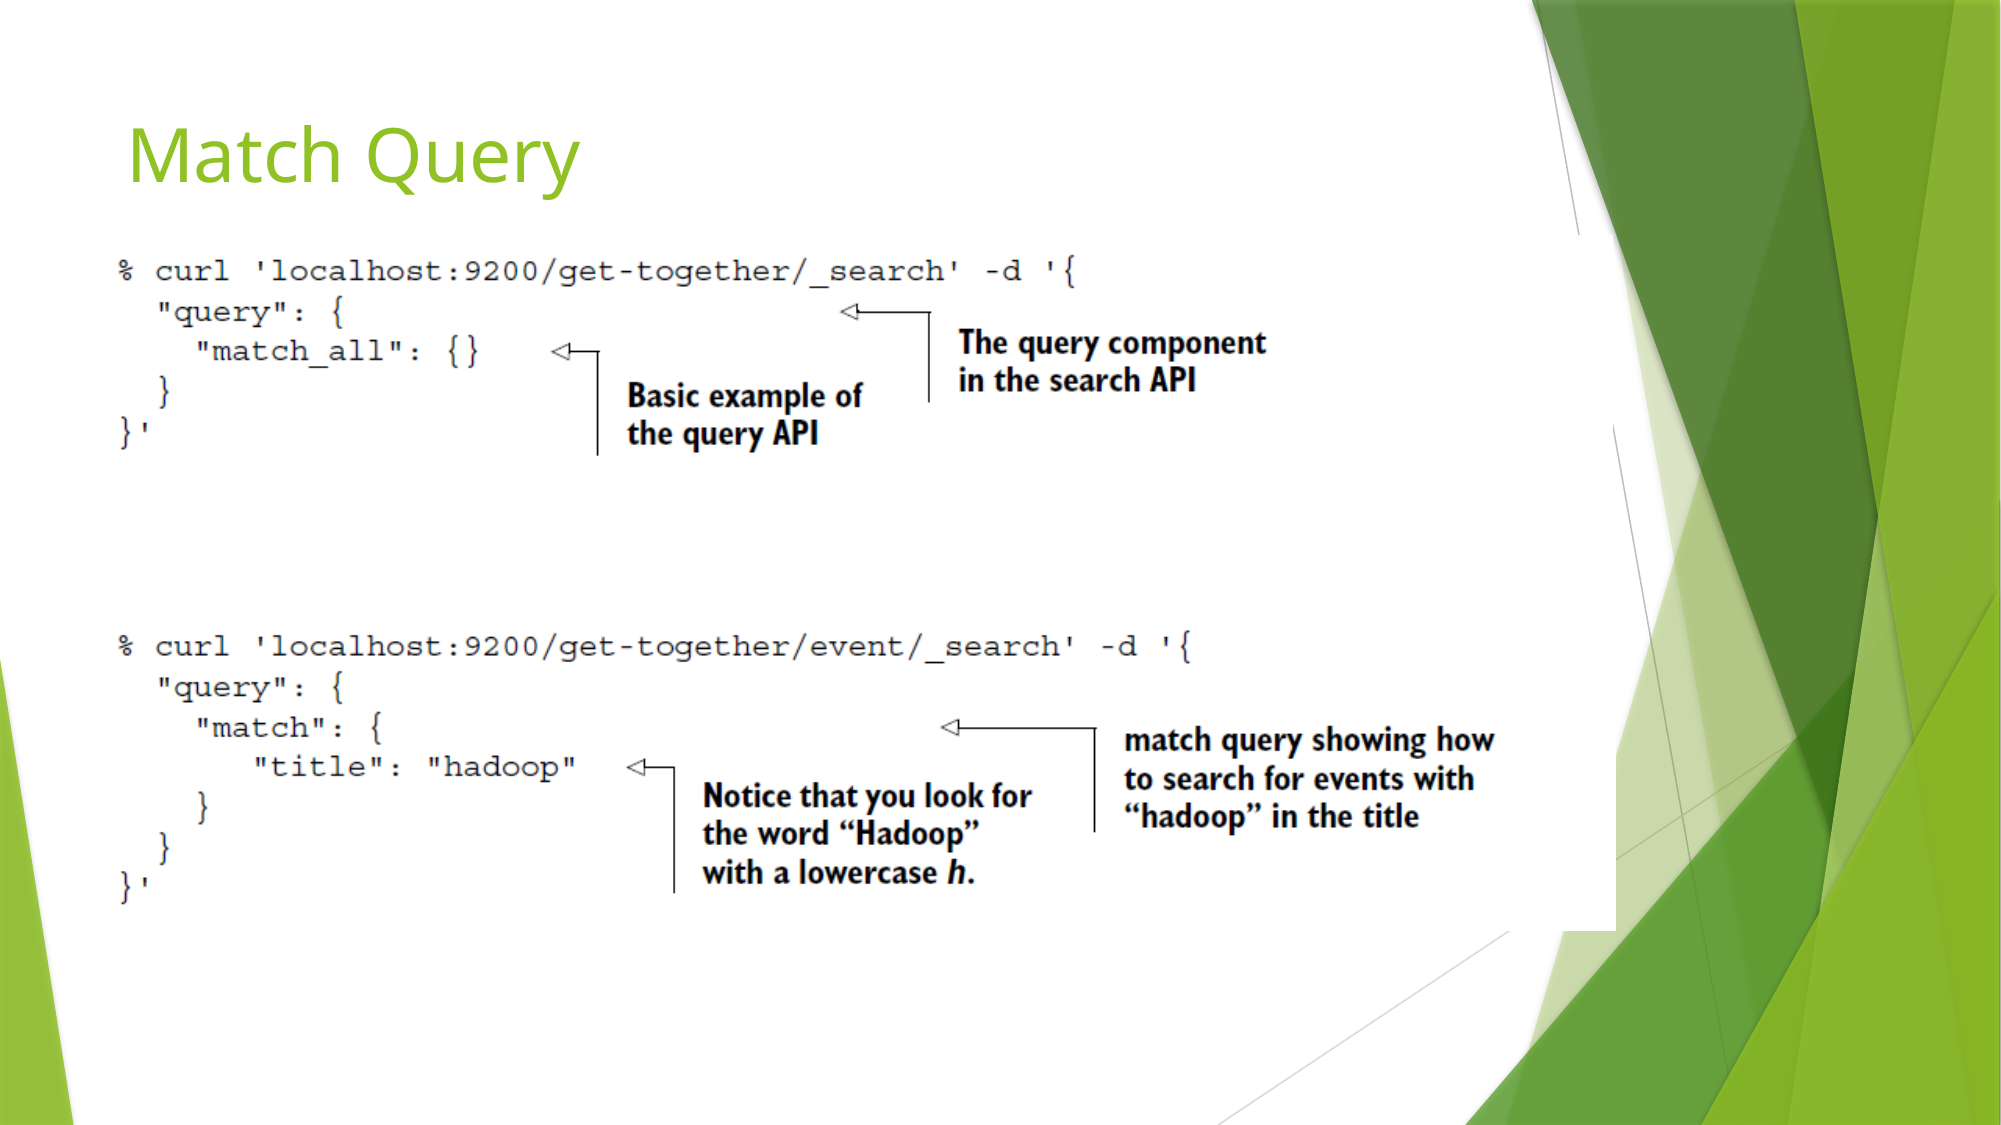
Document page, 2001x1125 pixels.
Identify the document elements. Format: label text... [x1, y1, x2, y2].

title Match Query [111, 99, 1522, 234]
picture [110, 611, 1617, 932]
picture [110, 234, 1614, 493]
